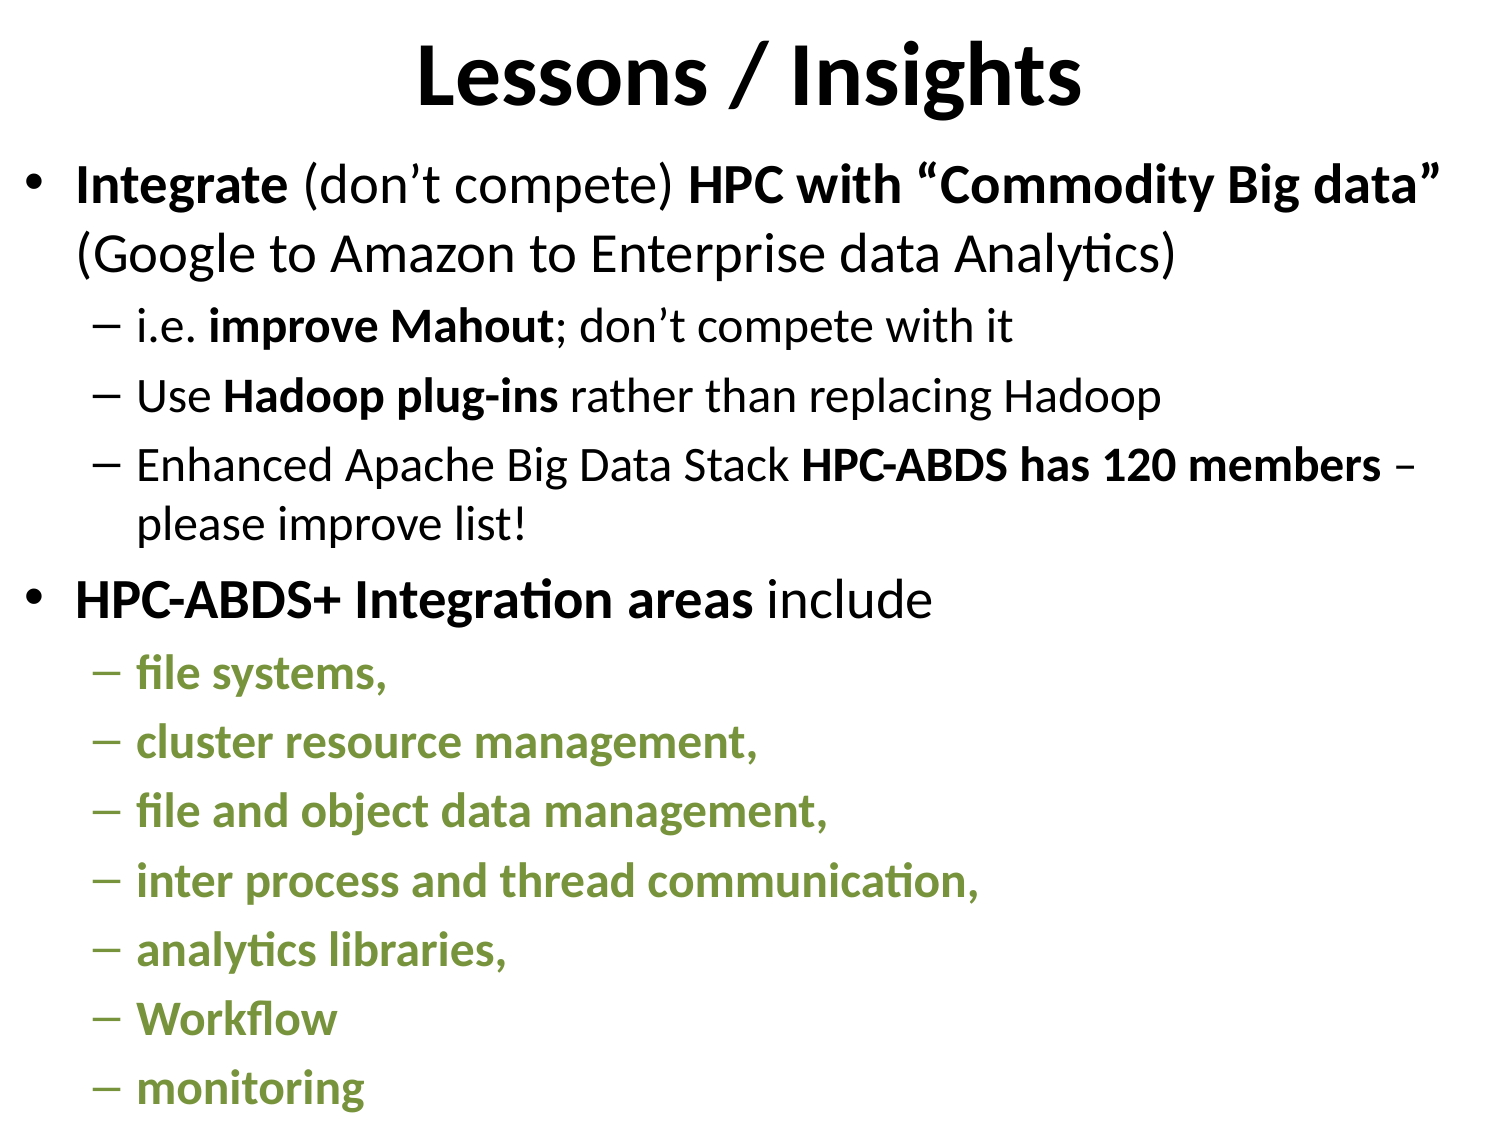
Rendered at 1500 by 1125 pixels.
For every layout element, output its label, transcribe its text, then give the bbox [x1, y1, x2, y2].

list Integrate (don’t compete) HPC with “Commodity Big data” (Google to Amazon to Enterprise data Analytics) i.e. improve Mahout; don’t compete with it Use Hadoop plug-ins rather than replacing Hadoop Enhanced Apache Big Data Stack HPC-ABDS has 120 members – please improve list! HPC-ABDS+ Integration areas include file systems, cluster resource management, file and object data management, inter process and thread communication, analytics libraries, Workflow monitoring [9, 139, 1500, 1125]
title Lessons / Insights [75, 0, 1425, 139]
